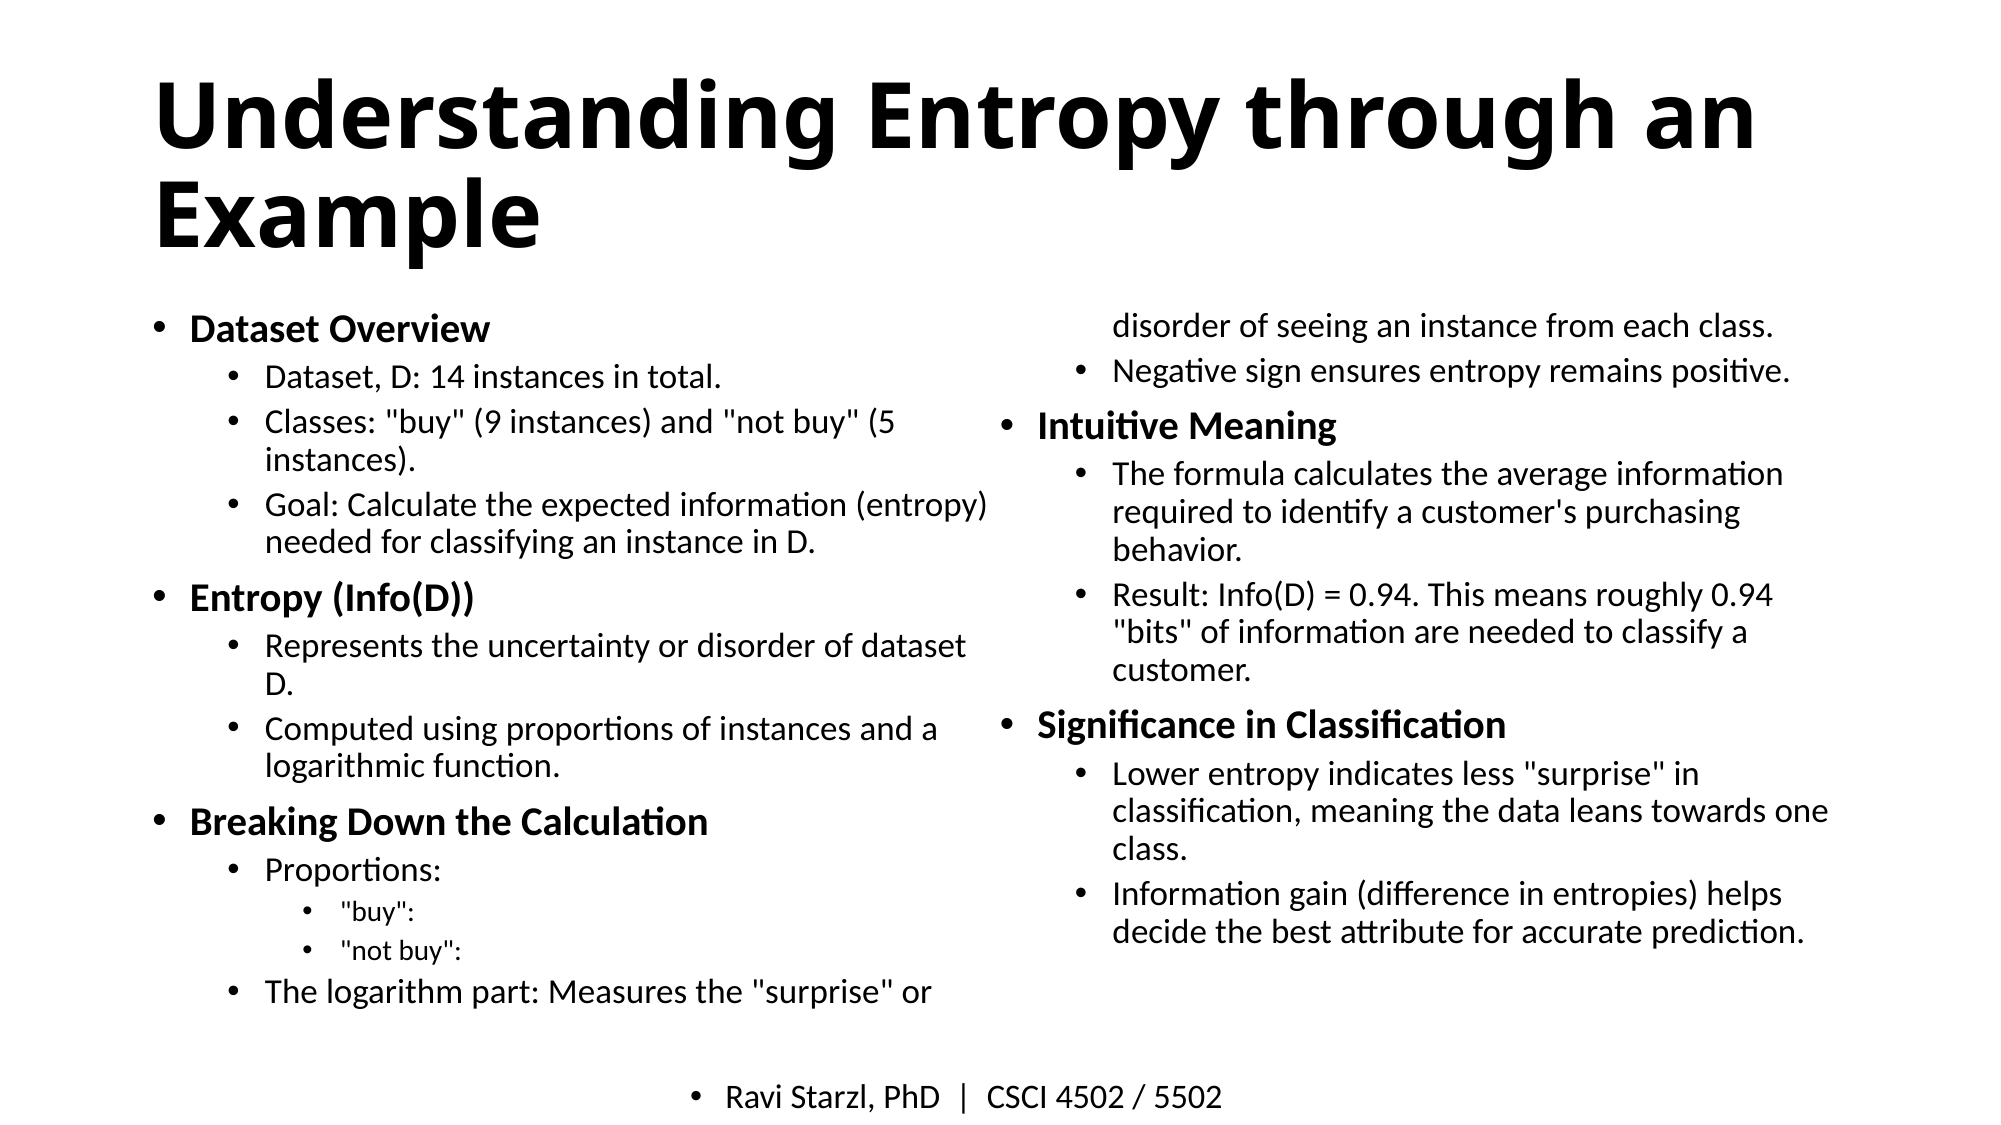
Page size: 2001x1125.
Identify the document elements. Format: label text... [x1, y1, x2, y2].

title Understanding Entropy through an Example [137, 59, 1863, 278]
text_box Ravi Starzl, PhD | CSCI 4502 / 5502​ [675, 1071, 1325, 1125]
